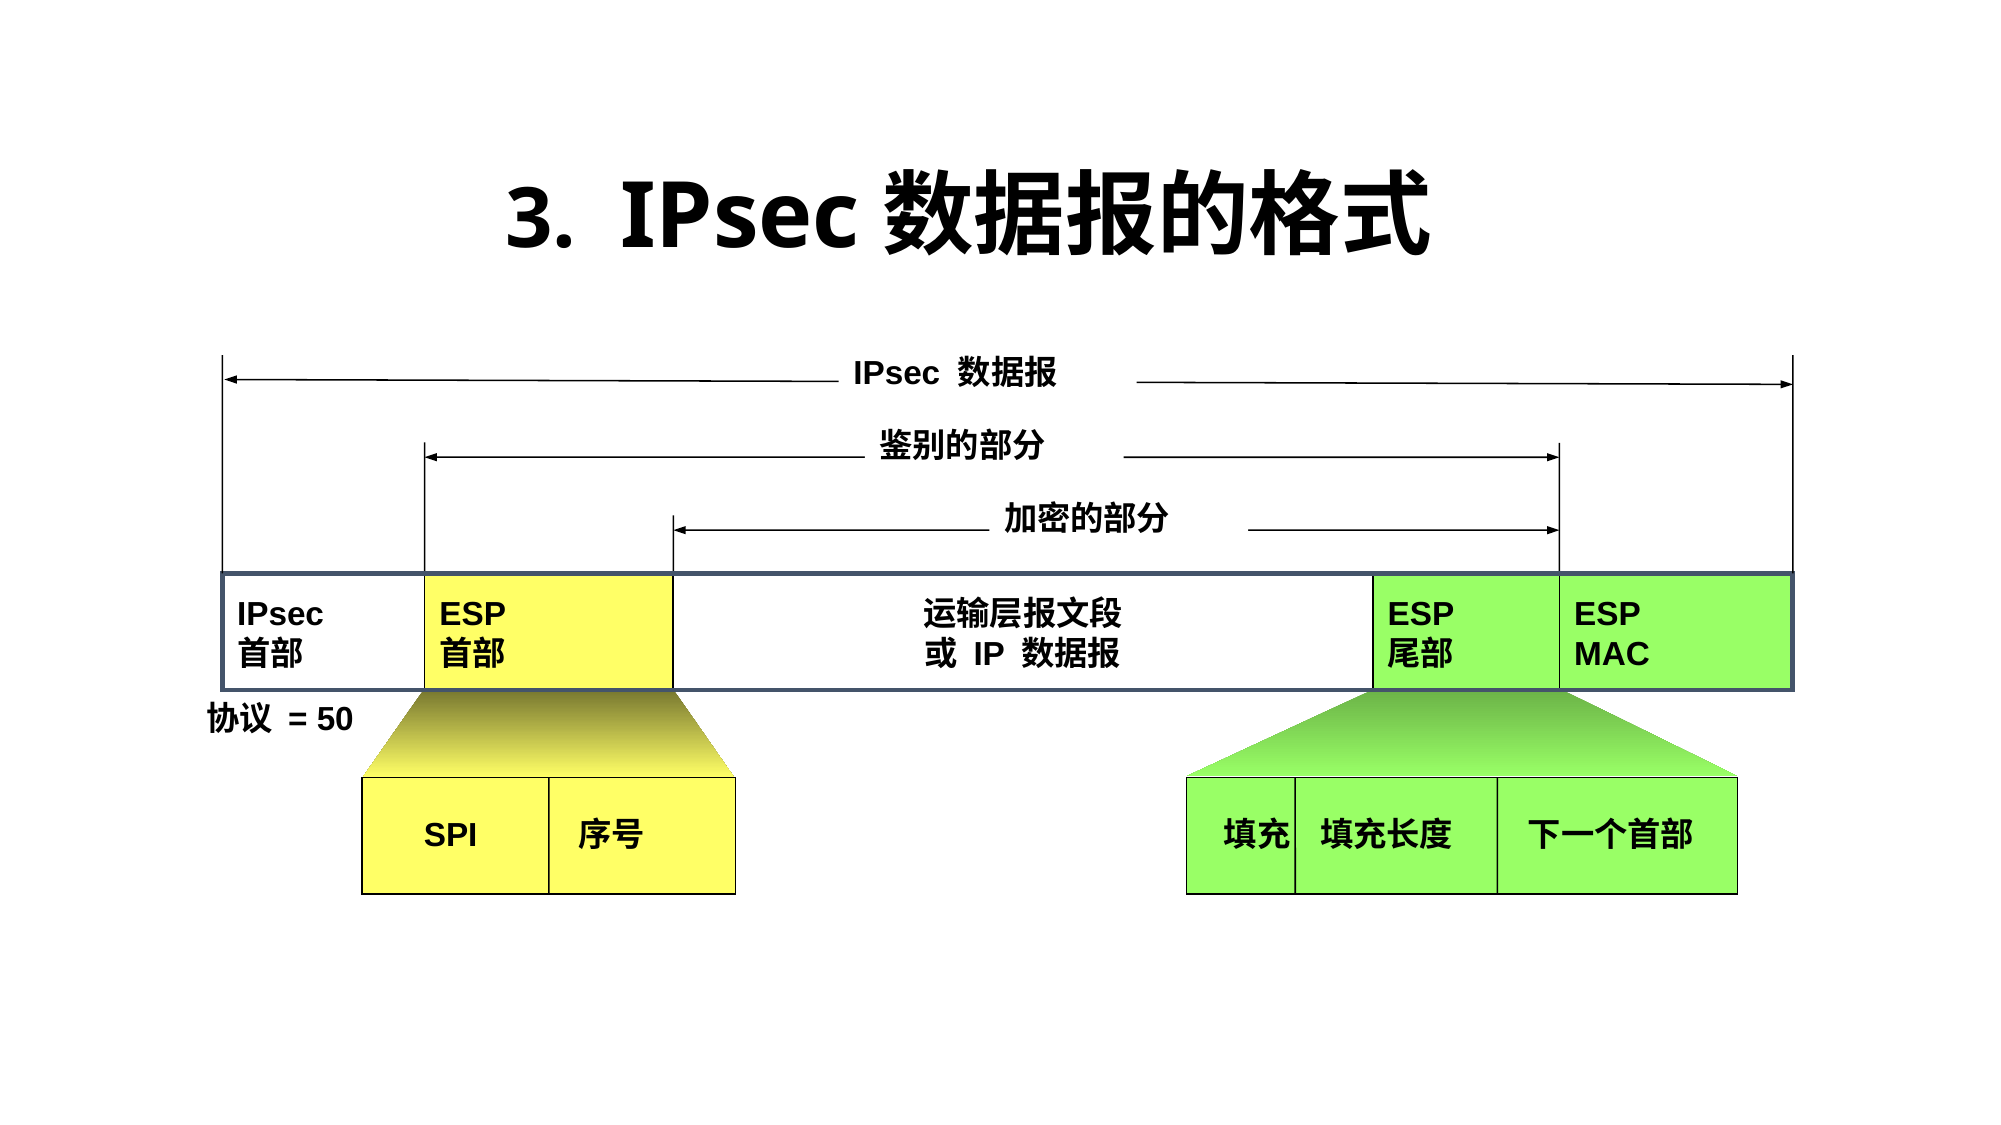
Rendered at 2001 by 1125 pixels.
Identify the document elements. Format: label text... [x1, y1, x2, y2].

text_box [191, 340, 1793, 894]
title 3. IPsec数据报的格式 [409, 160, 1550, 275]
